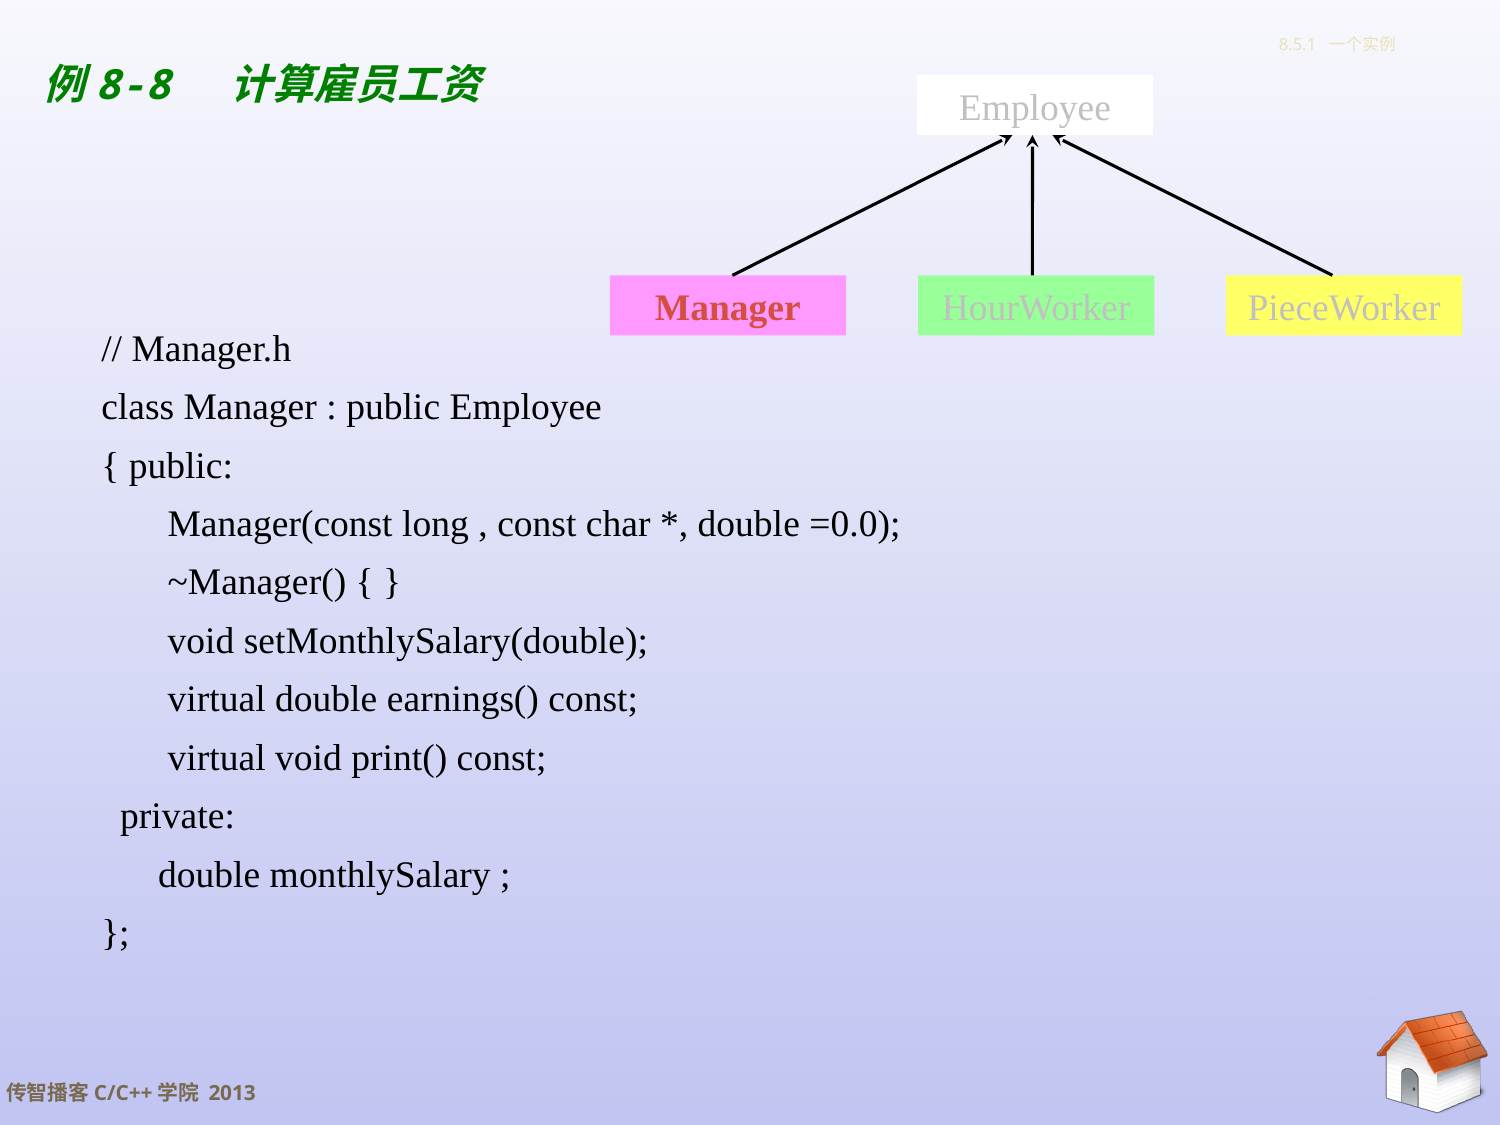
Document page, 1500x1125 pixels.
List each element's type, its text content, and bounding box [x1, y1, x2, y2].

text_box 例8-8 计算雇员工资 [28, 50, 496, 115]
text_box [609, 74, 1463, 336]
title 8.5.1 一个实例 [1175, 24, 1500, 63]
text_box // Manager.h class Manager : public Employee { public: Manager(const long , const char *, double =0.0); ~Manager() { } void setMonthlySalary(double); virtual double earnings() const; virtual void print() const; private: double monthlySalary ; }; [86, 302, 950, 961]
picture [1375, 999, 1488, 1124]
